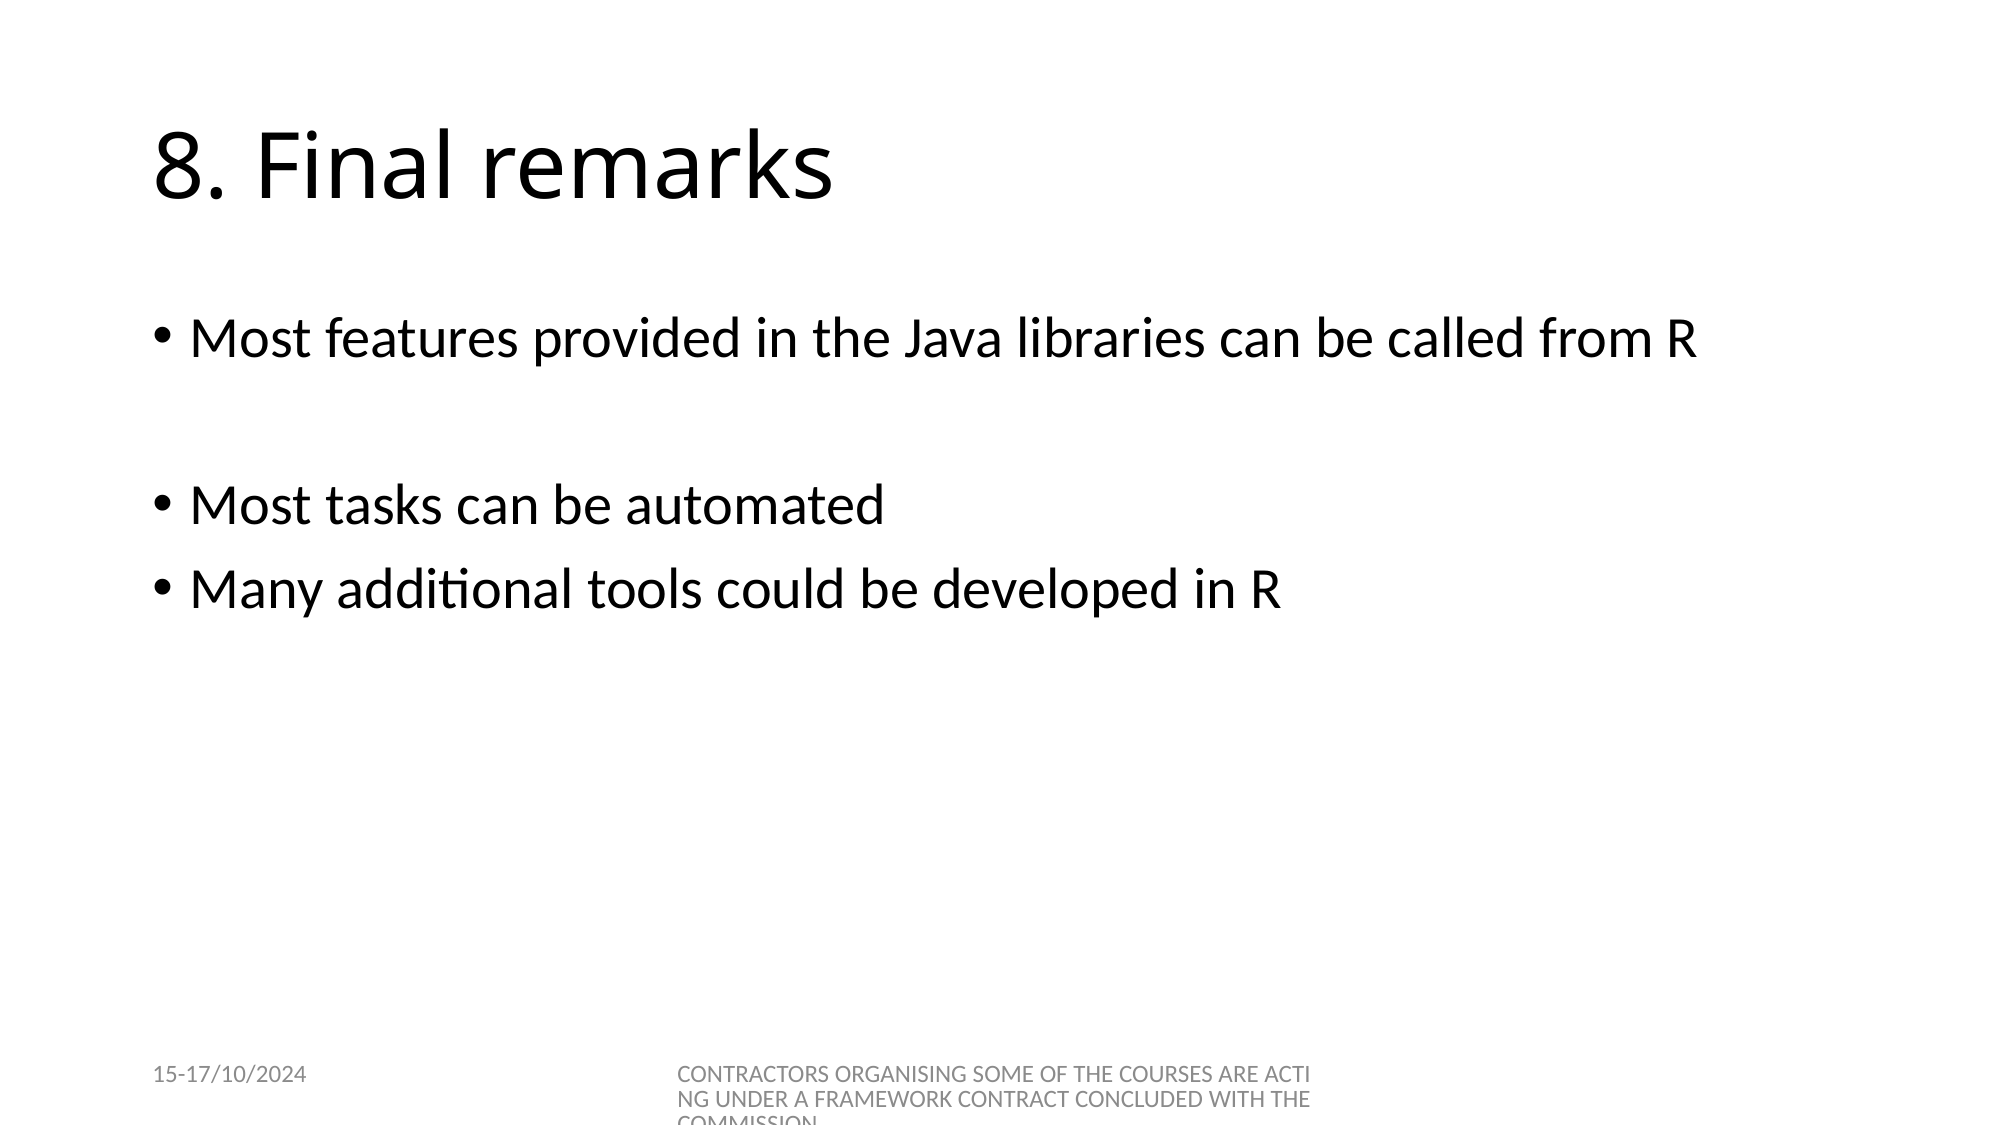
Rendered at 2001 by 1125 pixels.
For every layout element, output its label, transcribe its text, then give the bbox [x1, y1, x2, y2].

list Most features provided in the Java libraries can be called from R Most tasks can be automated Many additional tools could be developed in R [137, 299, 1863, 1014]
title 8. Final remarks [137, 59, 1863, 278]
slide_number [137, 1042, 588, 1103]
footer CONTRACTORS ORGANISING SOME OF THE COURSES ARE ACTING UNDER A FRAMEWORK CONTRACT CONCLUDED WITH THE COMMISSION [662, 1042, 1338, 1103]
